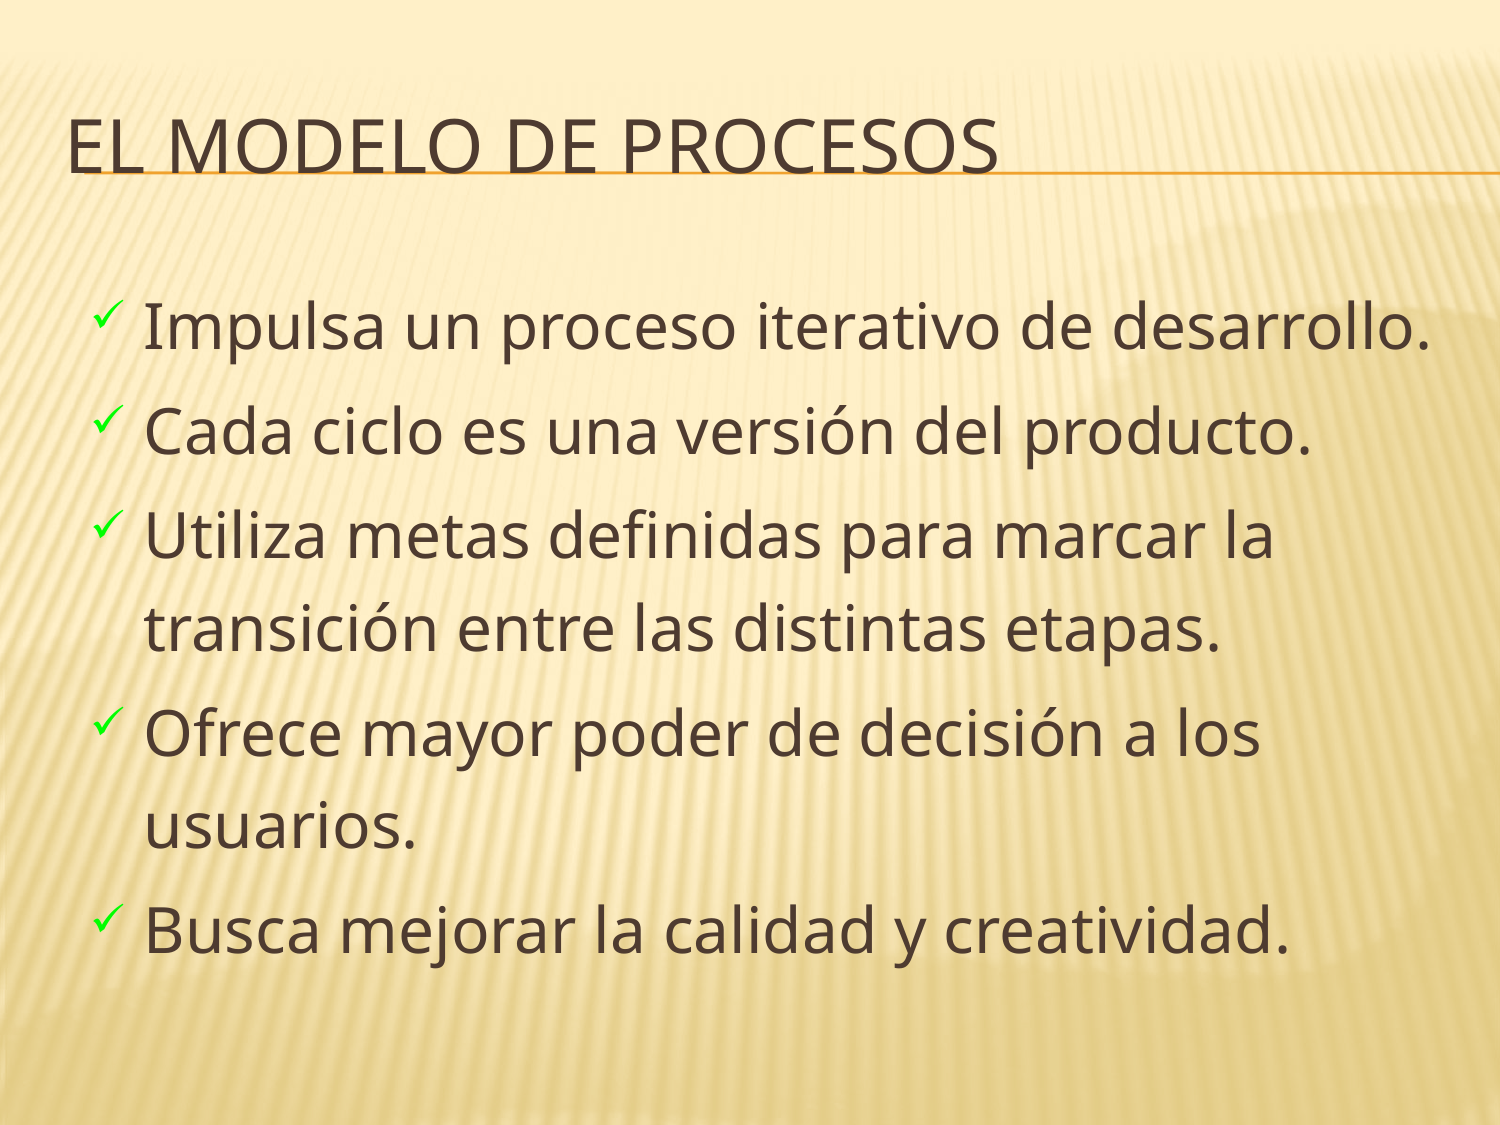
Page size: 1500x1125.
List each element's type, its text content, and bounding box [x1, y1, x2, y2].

title El Modelo de Procesos [50, 75, 1475, 213]
list Impulsa un proceso iterativo de desarrollo. Cada ciclo es una versión del producto. Utiliza metas definidas para marcar la transición entre las distintas etapas. Ofrece mayor poder de decisión a los usuarios. Busca mejorar la calidad y creatividad. [75, 262, 1454, 1062]
